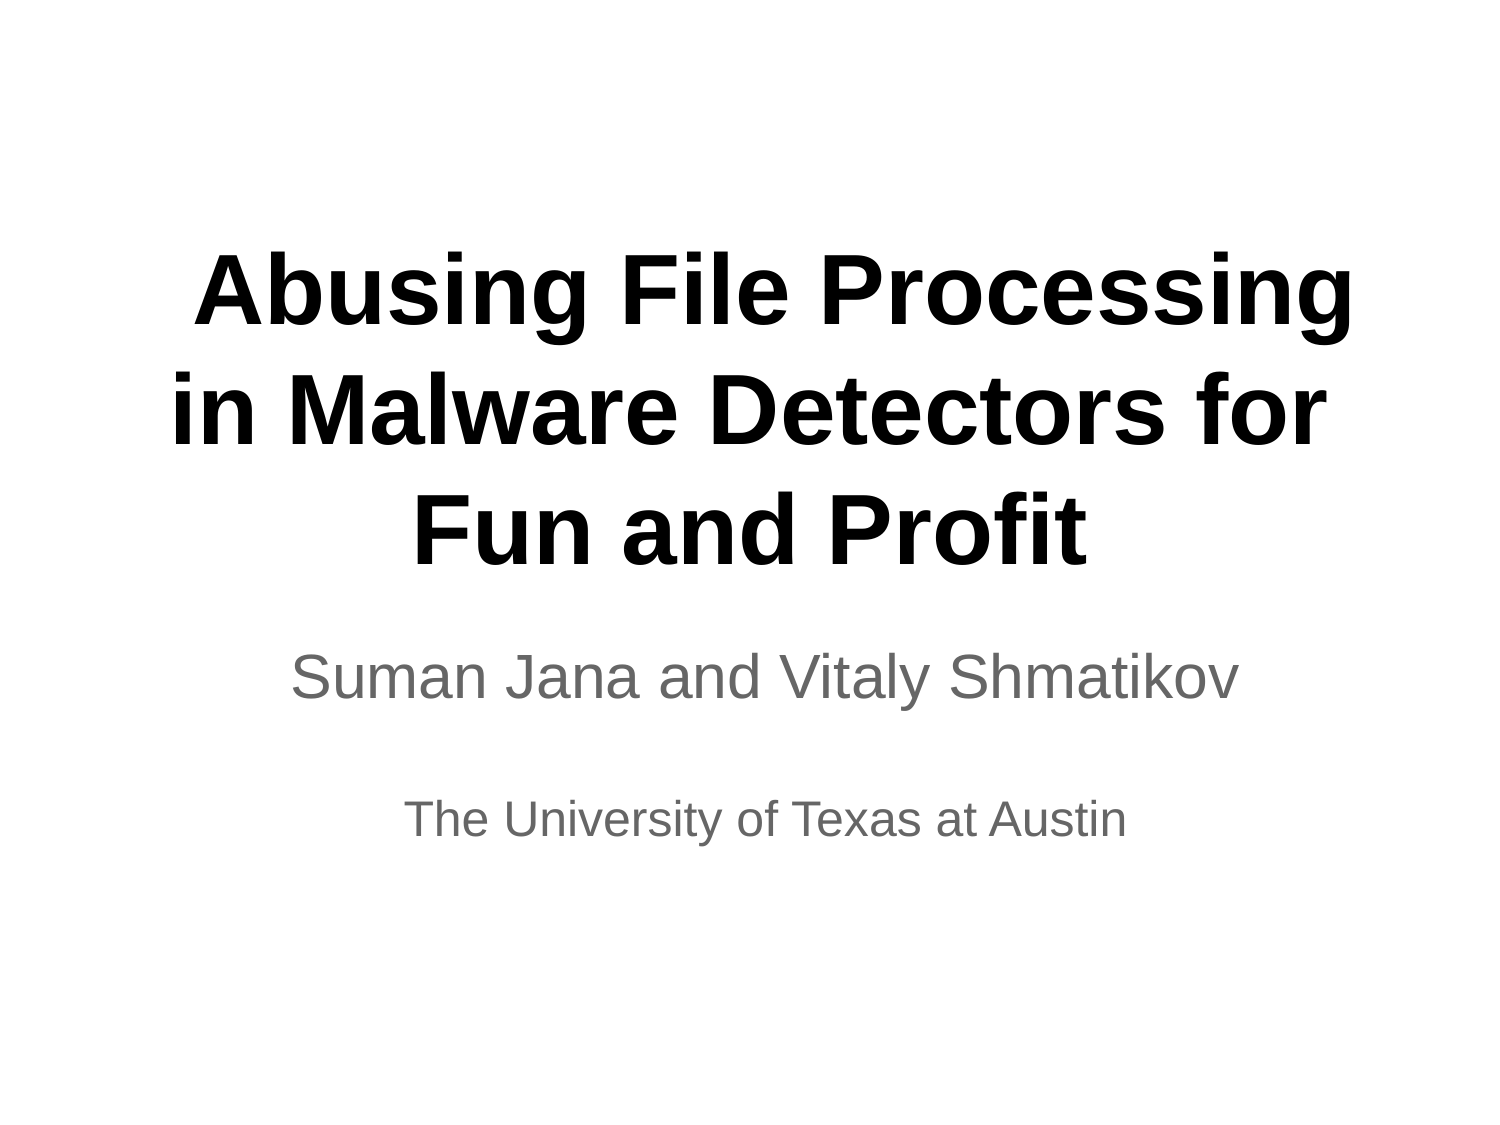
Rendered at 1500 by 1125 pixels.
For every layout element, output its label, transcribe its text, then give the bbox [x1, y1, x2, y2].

title Abusing File Processing in Malware Detectors for Fun and Proﬁt [112, 210, 1388, 600]
subtitle Suman Jana and Vitaly Shmatikov The University of Texas at Austin [112, 621, 1388, 1125]
